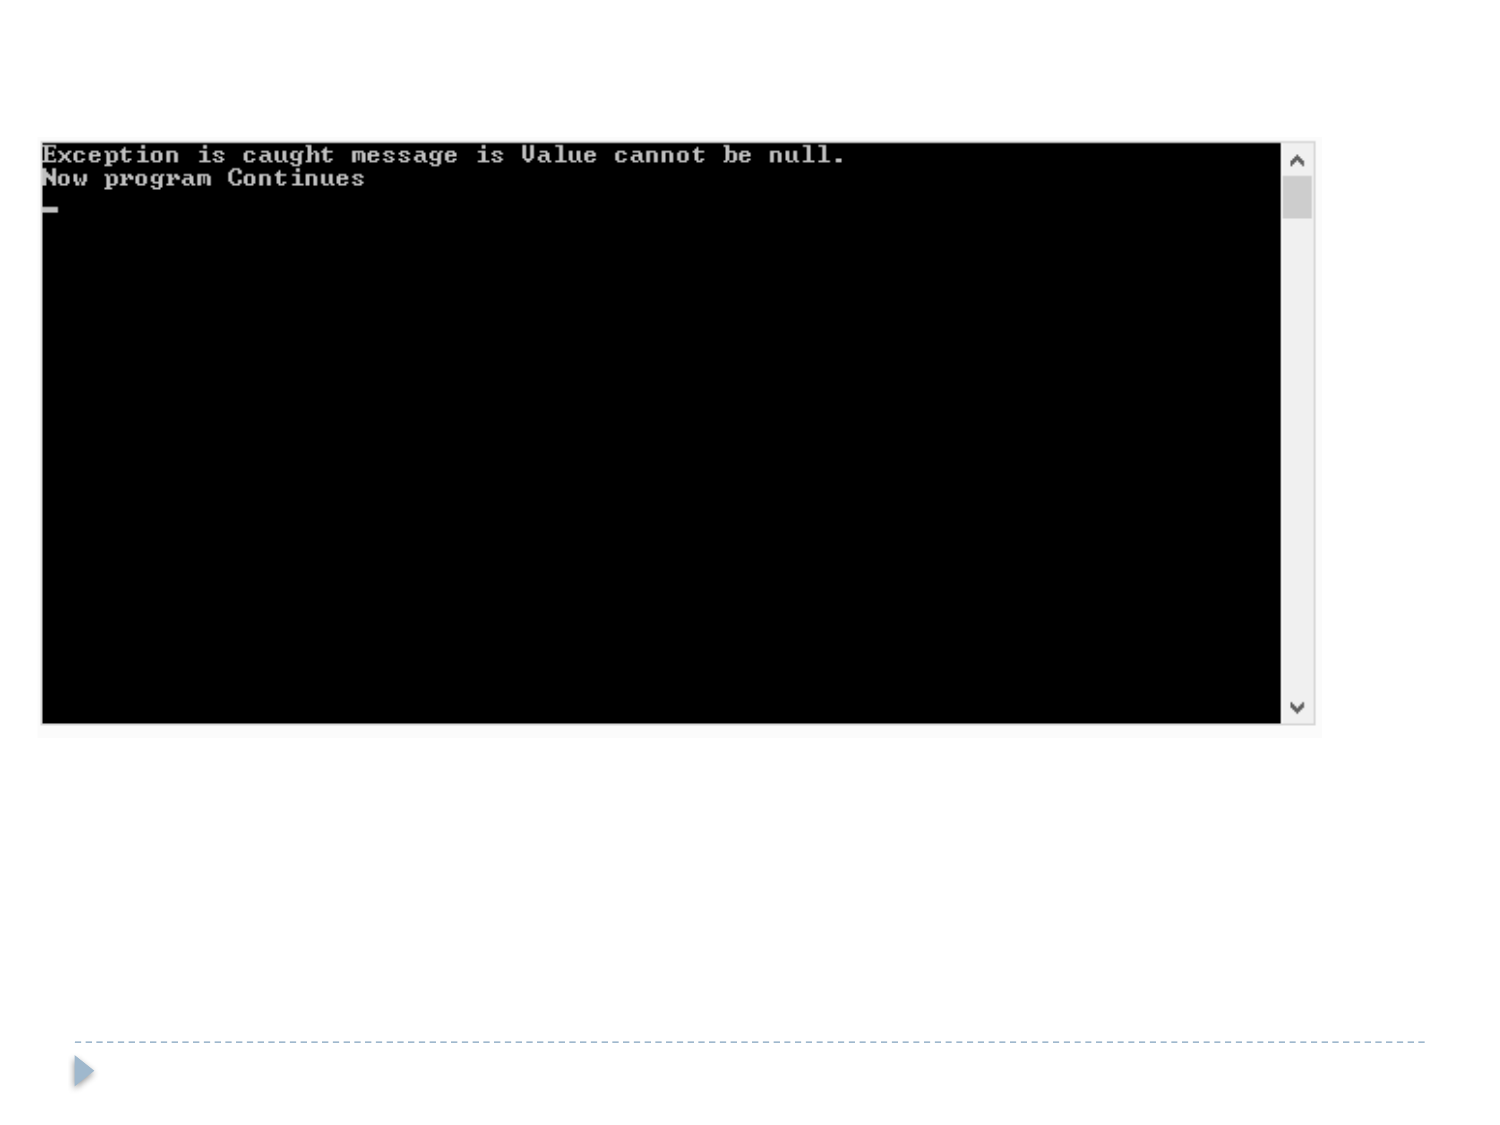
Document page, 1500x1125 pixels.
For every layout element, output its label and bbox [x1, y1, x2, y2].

picture [37, 137, 1323, 738]
